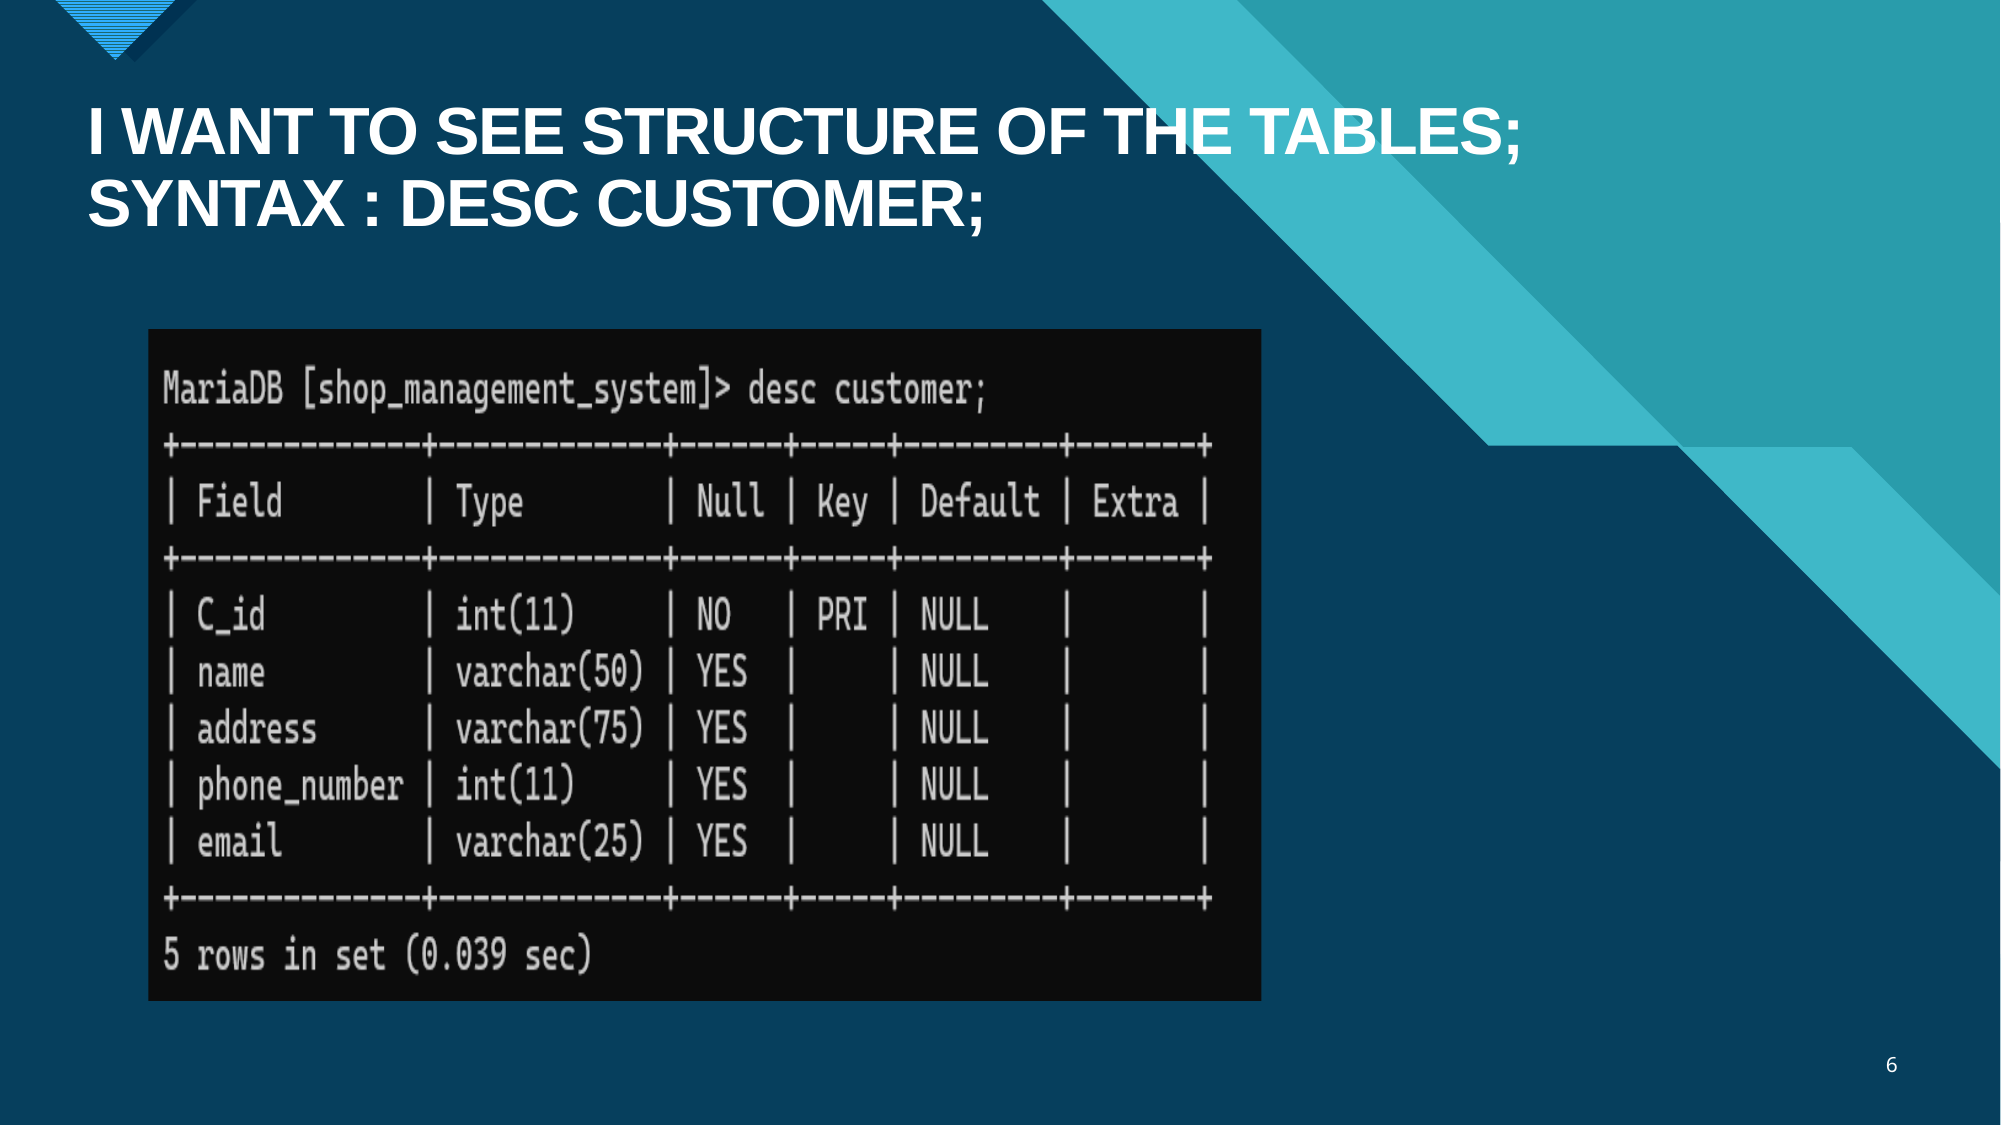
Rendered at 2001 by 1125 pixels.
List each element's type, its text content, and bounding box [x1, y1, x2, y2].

slide_number 6 [1845, 1035, 1913, 1096]
picture [149, 330, 1261, 1000]
title I WANT TO SEE STRUCTURE OF THE TABLES; SYNTAX : DESC CUSTOMER; [72, 89, 1913, 250]
